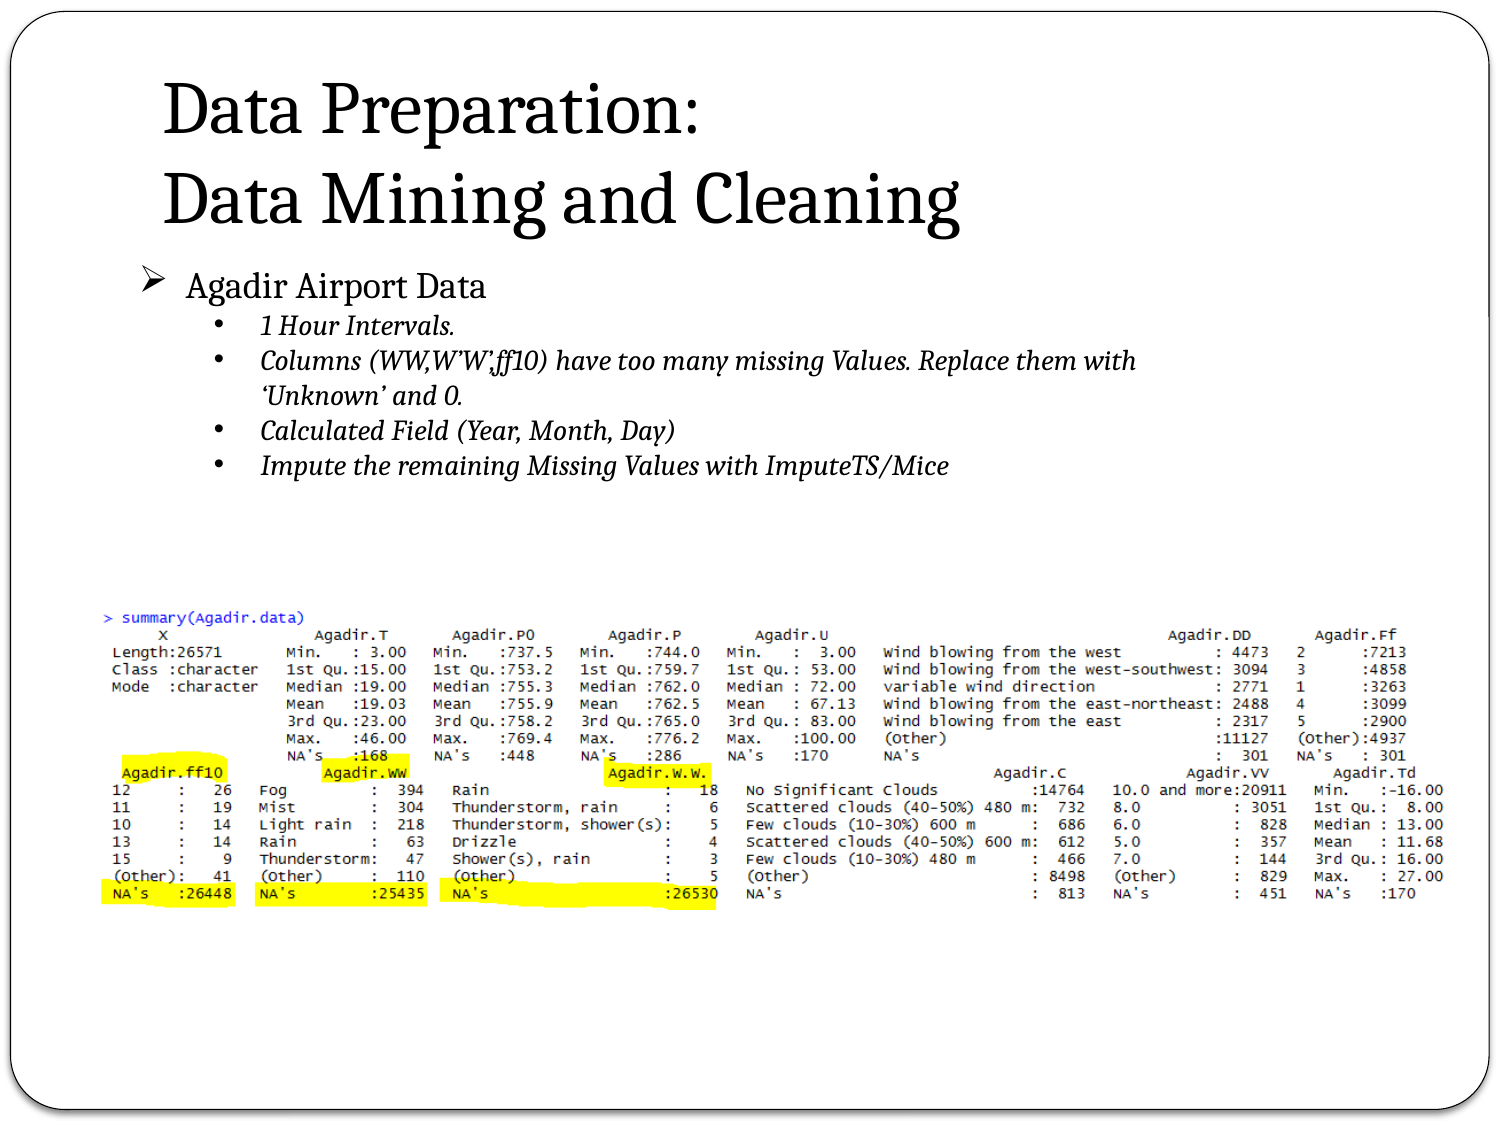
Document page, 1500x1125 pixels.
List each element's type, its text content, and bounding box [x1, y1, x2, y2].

title Data Preparation: Data Mining and Cleaning [147, 66, 1423, 254]
text_box Agadir Airport Data 1 Hour Intervals. Columns (WW,W’W’,ff10) have too many missing Values. Replace them with ‘Unknown’ and 0. Calculated Field (Year, Month, Day) Impute the remaining Missing Values with ImputeTS/Mice [123, 253, 1270, 534]
picture [99, 609, 1471, 911]
